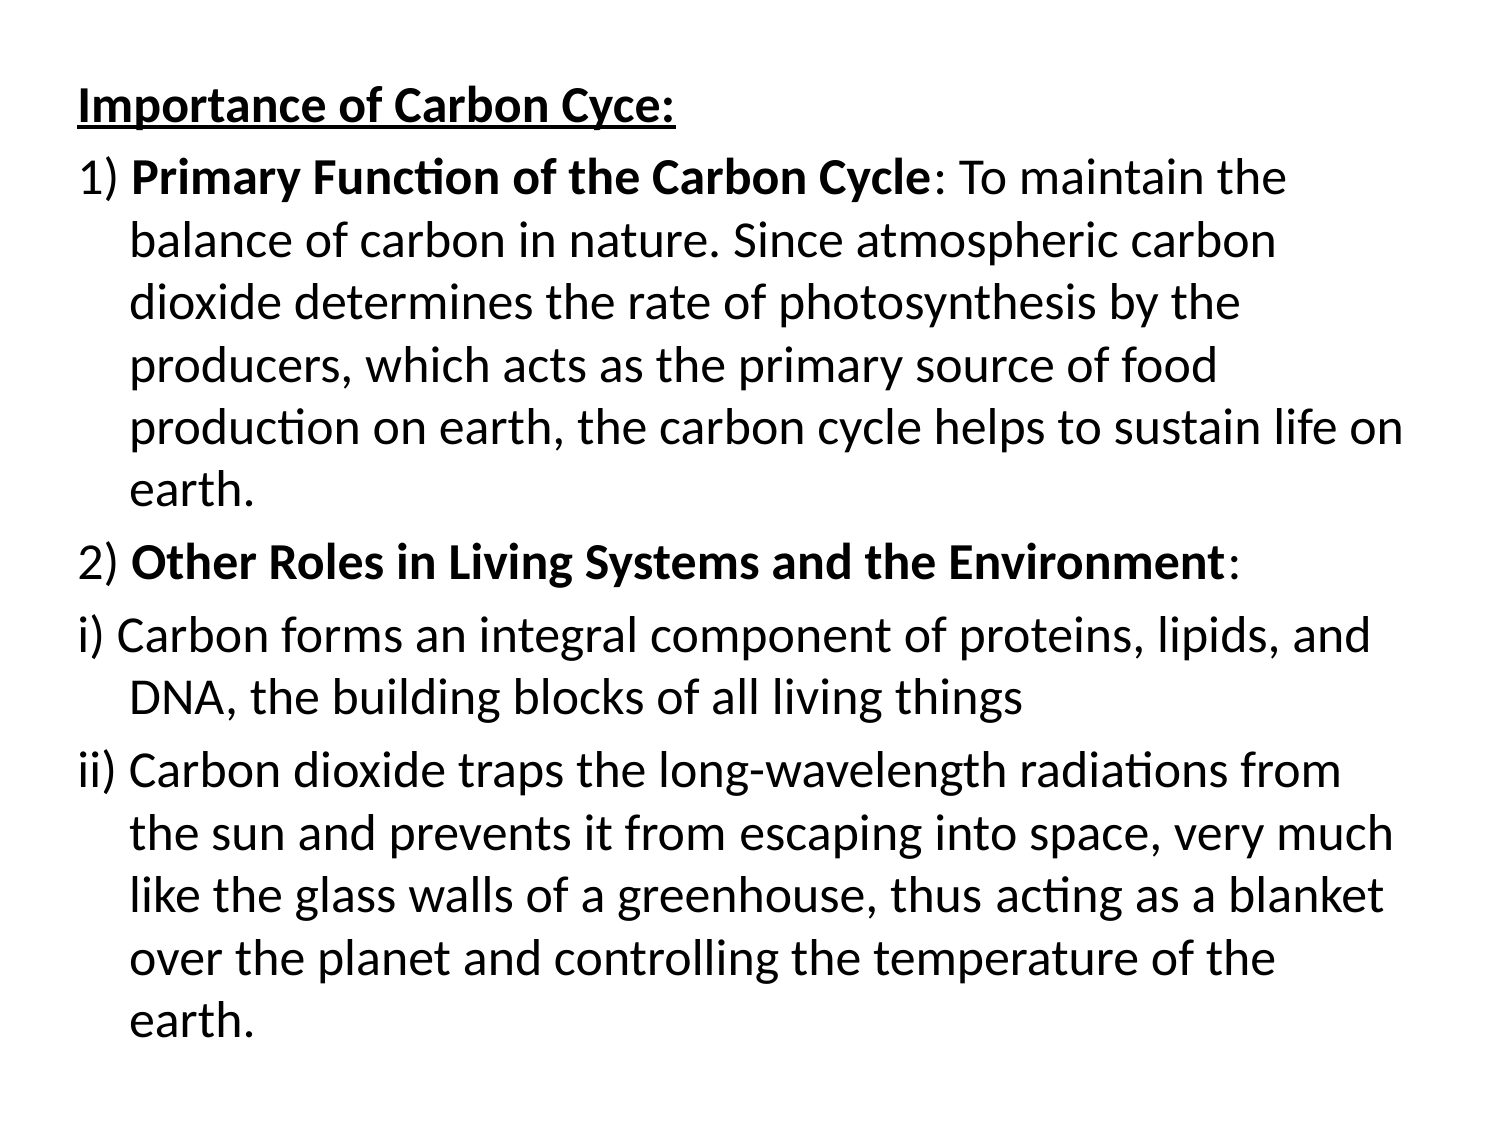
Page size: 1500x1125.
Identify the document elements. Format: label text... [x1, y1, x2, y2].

list Importance of Carbon Cyce: 1) Primary Function of the Carbon Cycle: To maintain the balance of carbon in nature. Since atmospheric carbon dioxide determines the rate of photosynthesis by the producers, which acts as the primary source of food production on earth, the carbon cycle helps to sustain life on earth. 2) Other Roles in Living Systems and the Environment: i) Carbon forms an integral component of proteins, lipids, and DNA, the building blocks of all living things ii) Carbon dioxide traps the long-wavelength radiations from the sun and prevents it from escaping into space, very much like the glass walls of a greenhouse, thus acting as a blanket over the planet and controlling the temperature of the earth. [62, 62, 1425, 1063]
